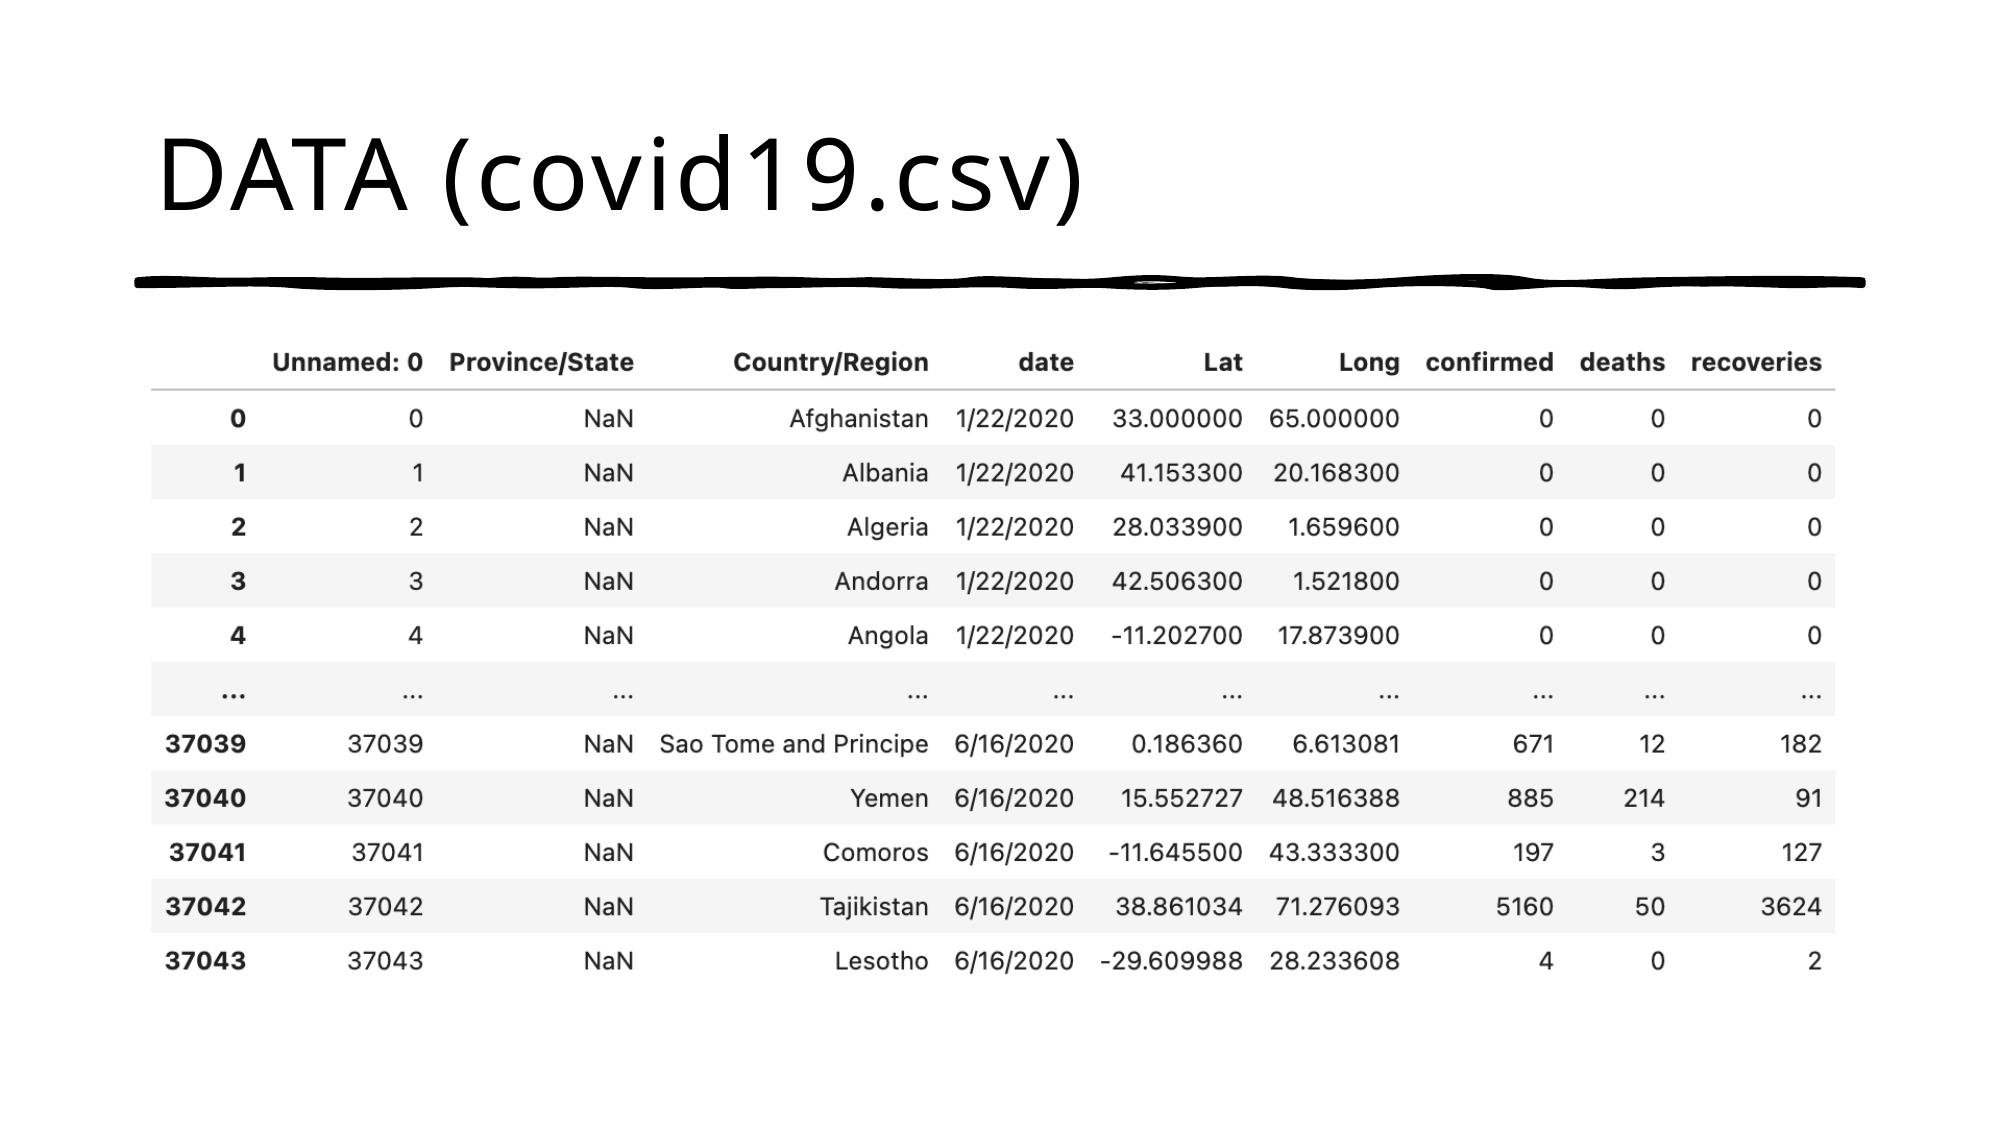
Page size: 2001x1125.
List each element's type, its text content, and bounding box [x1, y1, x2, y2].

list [147, 325, 1853, 1005]
title DATA (covid19.csv) [137, 59, 1863, 278]
